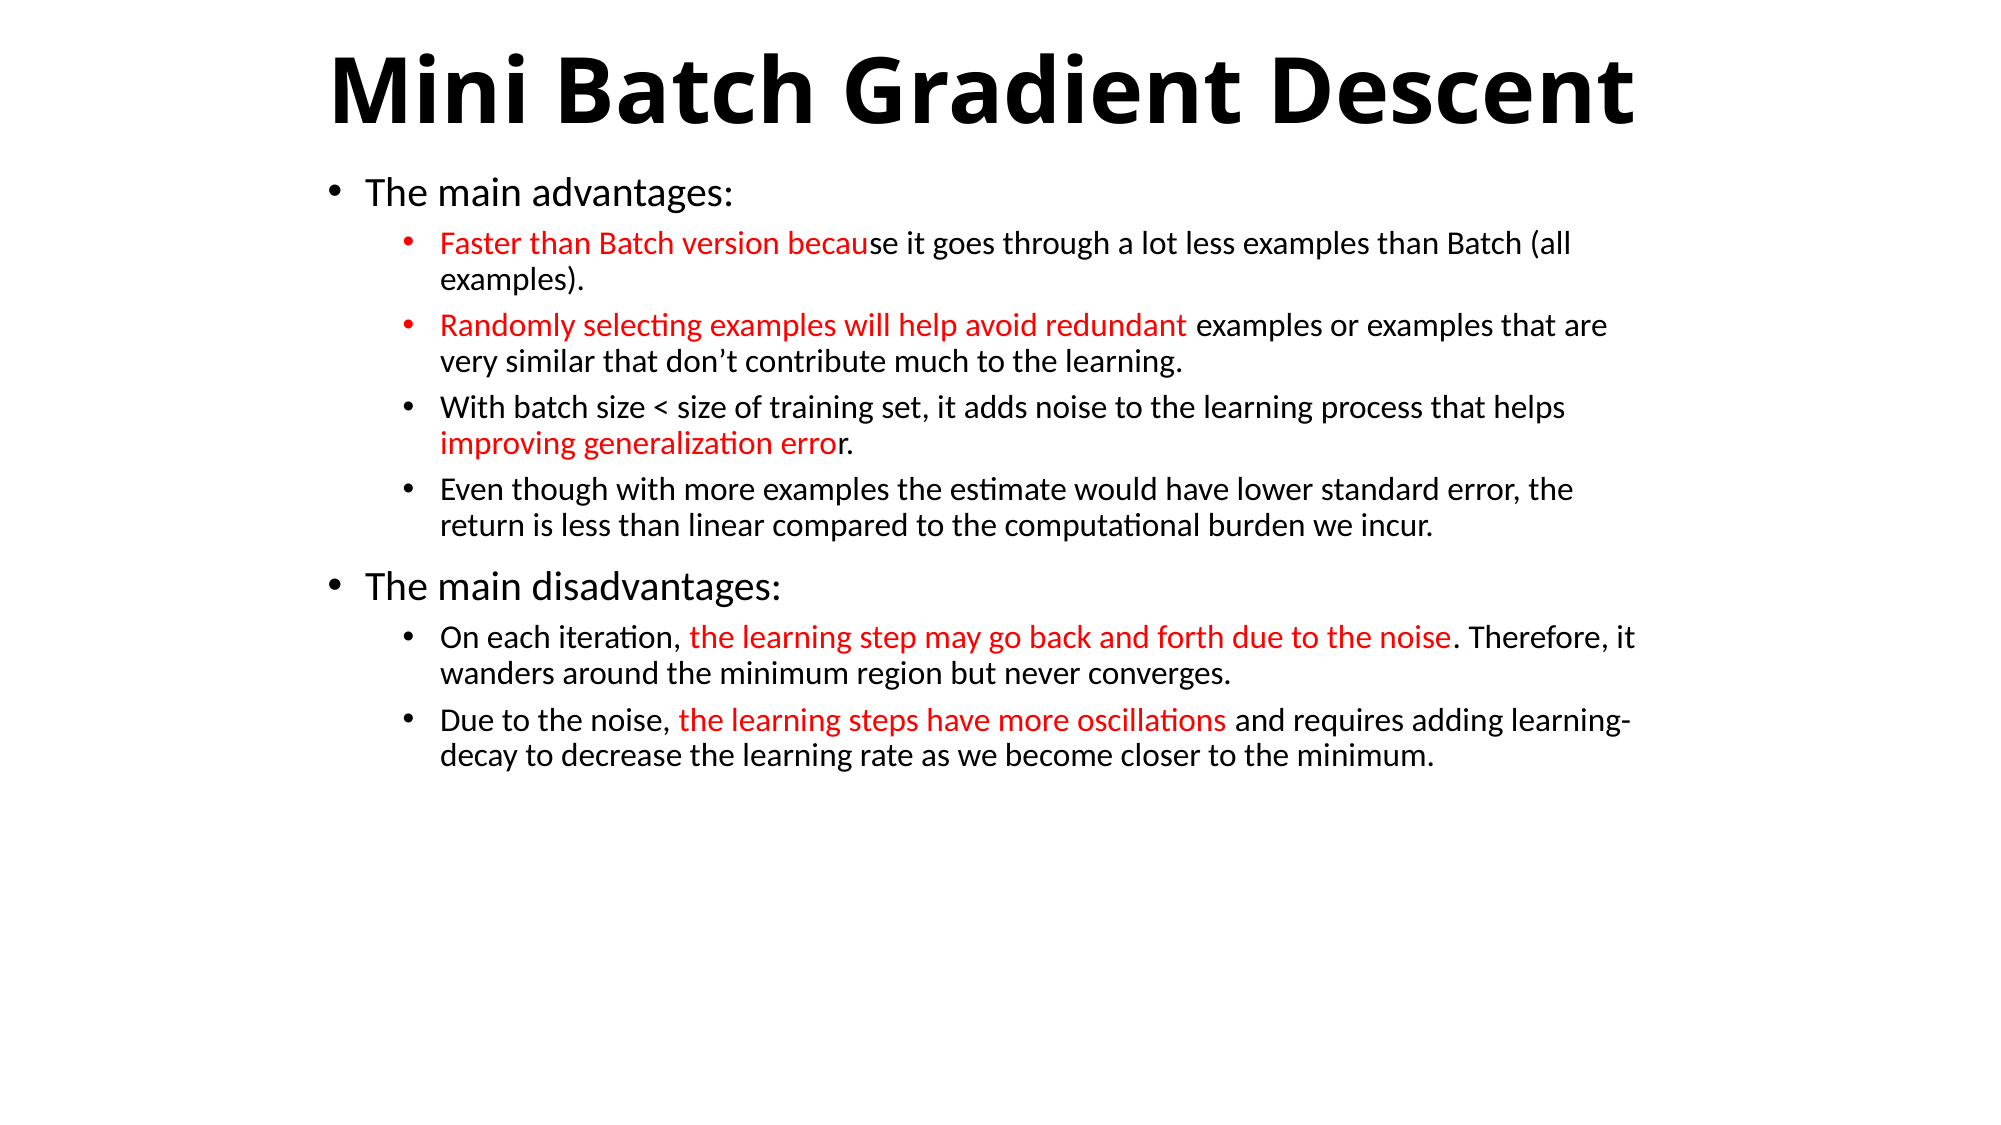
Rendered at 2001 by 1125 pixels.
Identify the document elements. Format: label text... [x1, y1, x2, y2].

list The main advantages: Faster than Batch version because it goes through a lot less examples than Batch (all examples). Randomly selecting examples will help avoid redundant examples or examples that are very similar that don’t contribute much to the learning. With batch size < size of training set, it adds noise to the learning process that helps improving generalization error. Even though with more examples the estimate would have lower standard error, the return is less than linear compared to the computational burden we incur. The main disadvantages: On each iteration, the learning step may go back and forth due to the noise. Therefore, it wanders around the minimum region but never converges. Due to the noise, the learning steps have more oscillations and requires adding learning-decay to decrease the learning rate as we become closer to the minimum. [312, 188, 1663, 1068]
title Mini Batch Gradient Descent [312, 0, 1663, 188]
